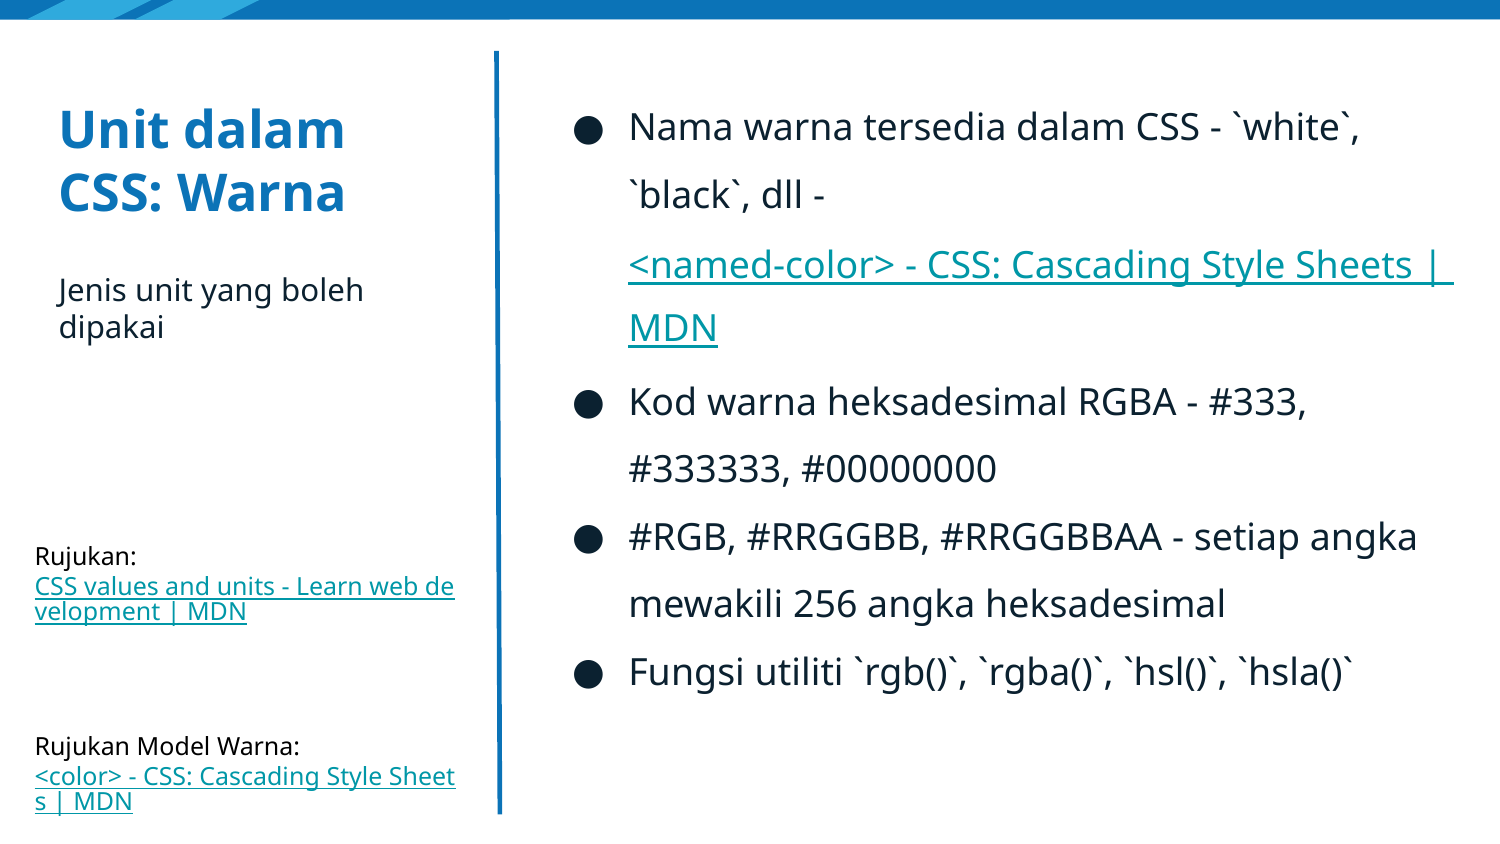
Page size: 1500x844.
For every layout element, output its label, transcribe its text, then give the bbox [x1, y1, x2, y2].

text_box Rujukan Model Warna: <color> - CSS: Cascading Style Sheets | MDN [19, 715, 480, 810]
list Nama warna tersedia dalam CSS - `white`, `black`, dll - <named-color> - CSS: Cascading Style Sheets | MDN Kod warna heksadesimal RGBA - #333, #333333, #00000000 #RGB, #RRGGBB, #RRGGBBAA - setiap angka mewakili 256 angka heksadesimal Fungsi utiliti `rgb()`, `rgba()`, `hsl()`, `hsla()` [538, 65, 1486, 807]
subtitle Jenis unit yang boleh dipakai [43, 254, 459, 458]
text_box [496, 50, 501, 815]
title Unit dalam CSS: Warna [43, 80, 459, 237]
text_box Rujukan: CSS values and units - Learn web development | MDN [19, 525, 480, 620]
